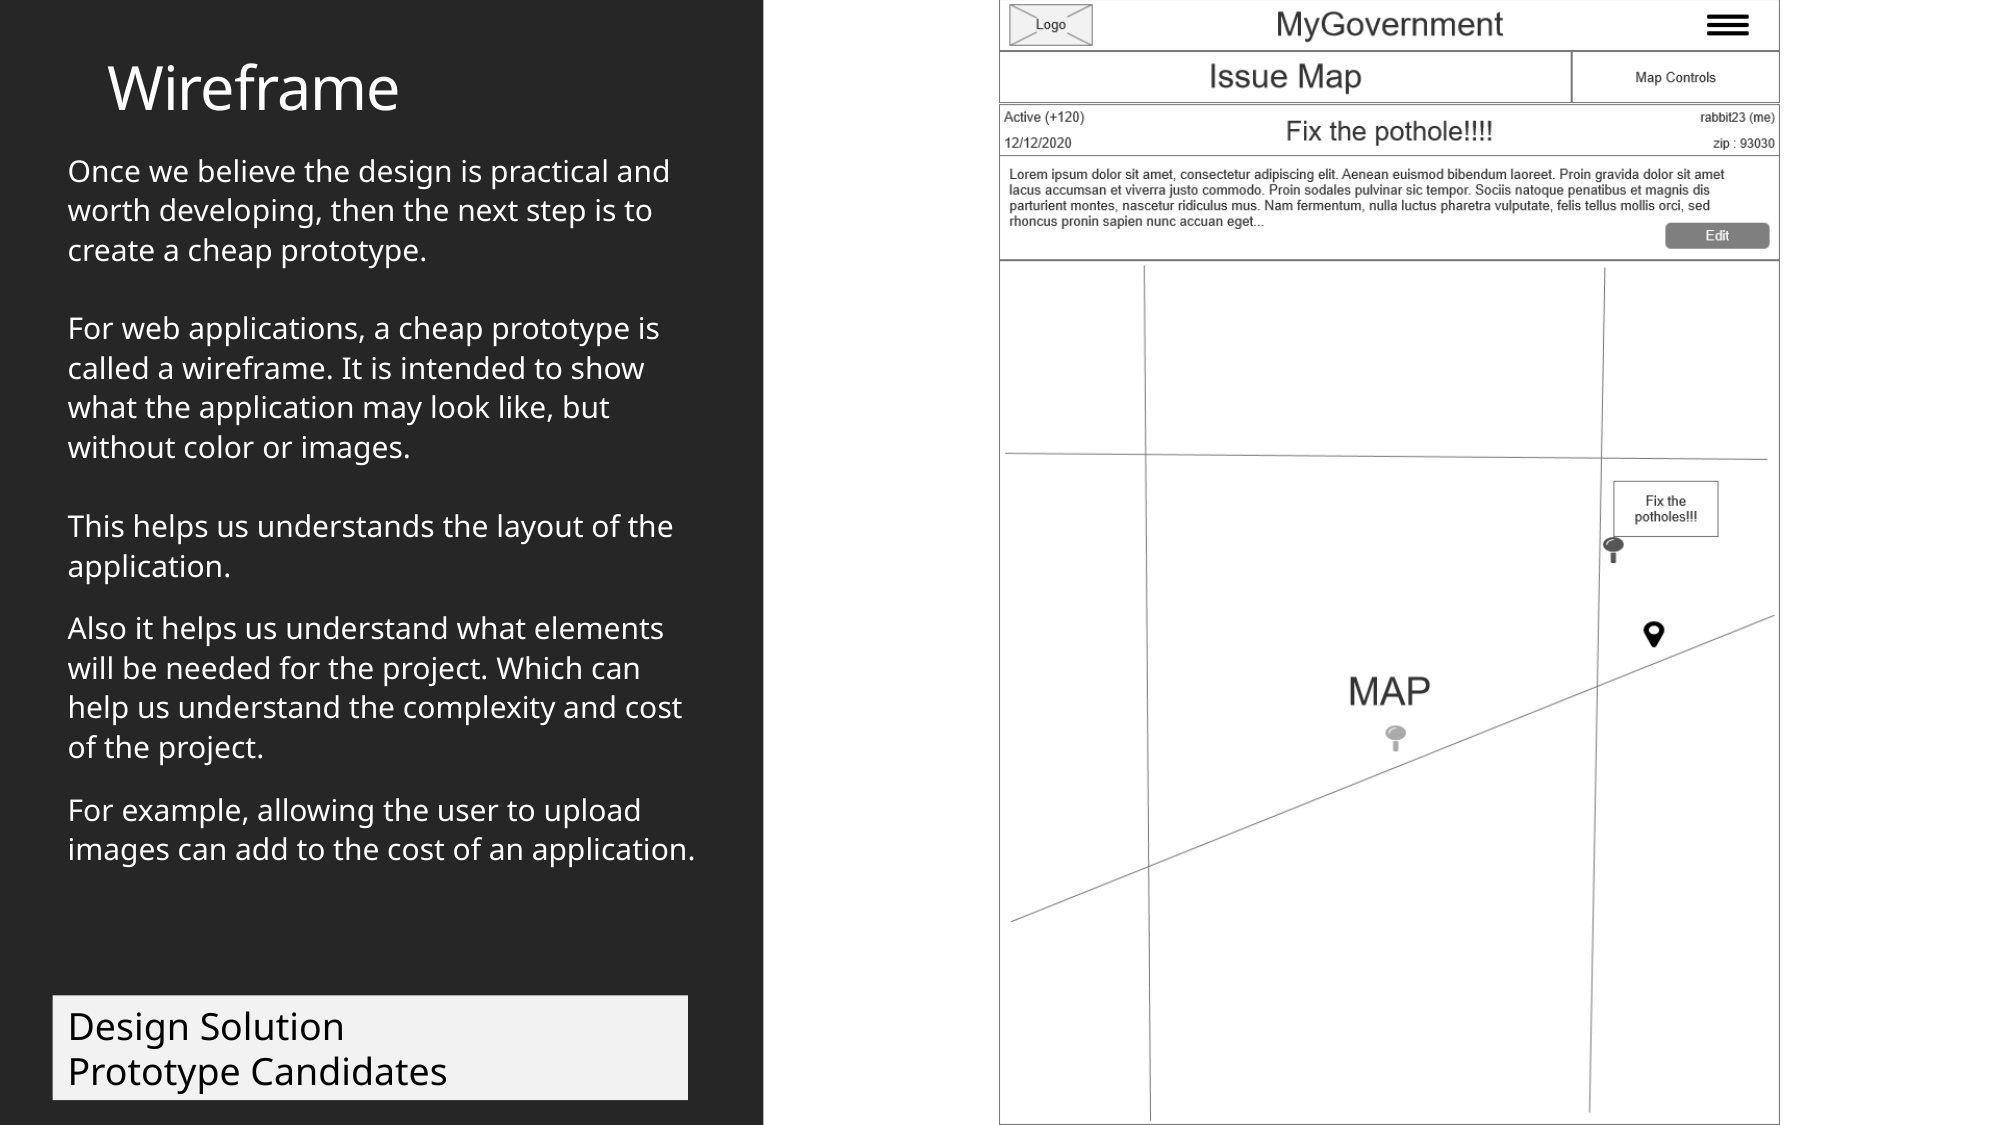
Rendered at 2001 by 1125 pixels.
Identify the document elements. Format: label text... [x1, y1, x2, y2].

text_box Design Solution Prototype Candidates [52, 995, 688, 1101]
title Wireframe [92, 49, 670, 131]
picture [999, 0, 1781, 1125]
list Once we believe the design is practical and worth developing, then the next step is to create a cheap prototype. For web applications, a cheap prototype is called a wireframe. It is intended to show what the application may look like, but without color or images. This helps us understands the layout of the application. Also it helps us understand what elements will be needed for the project. Which can help us understand the complexity and cost of the project. For example, allowing the user to upload images can add to the cost of an application. [52, 140, 713, 952]
